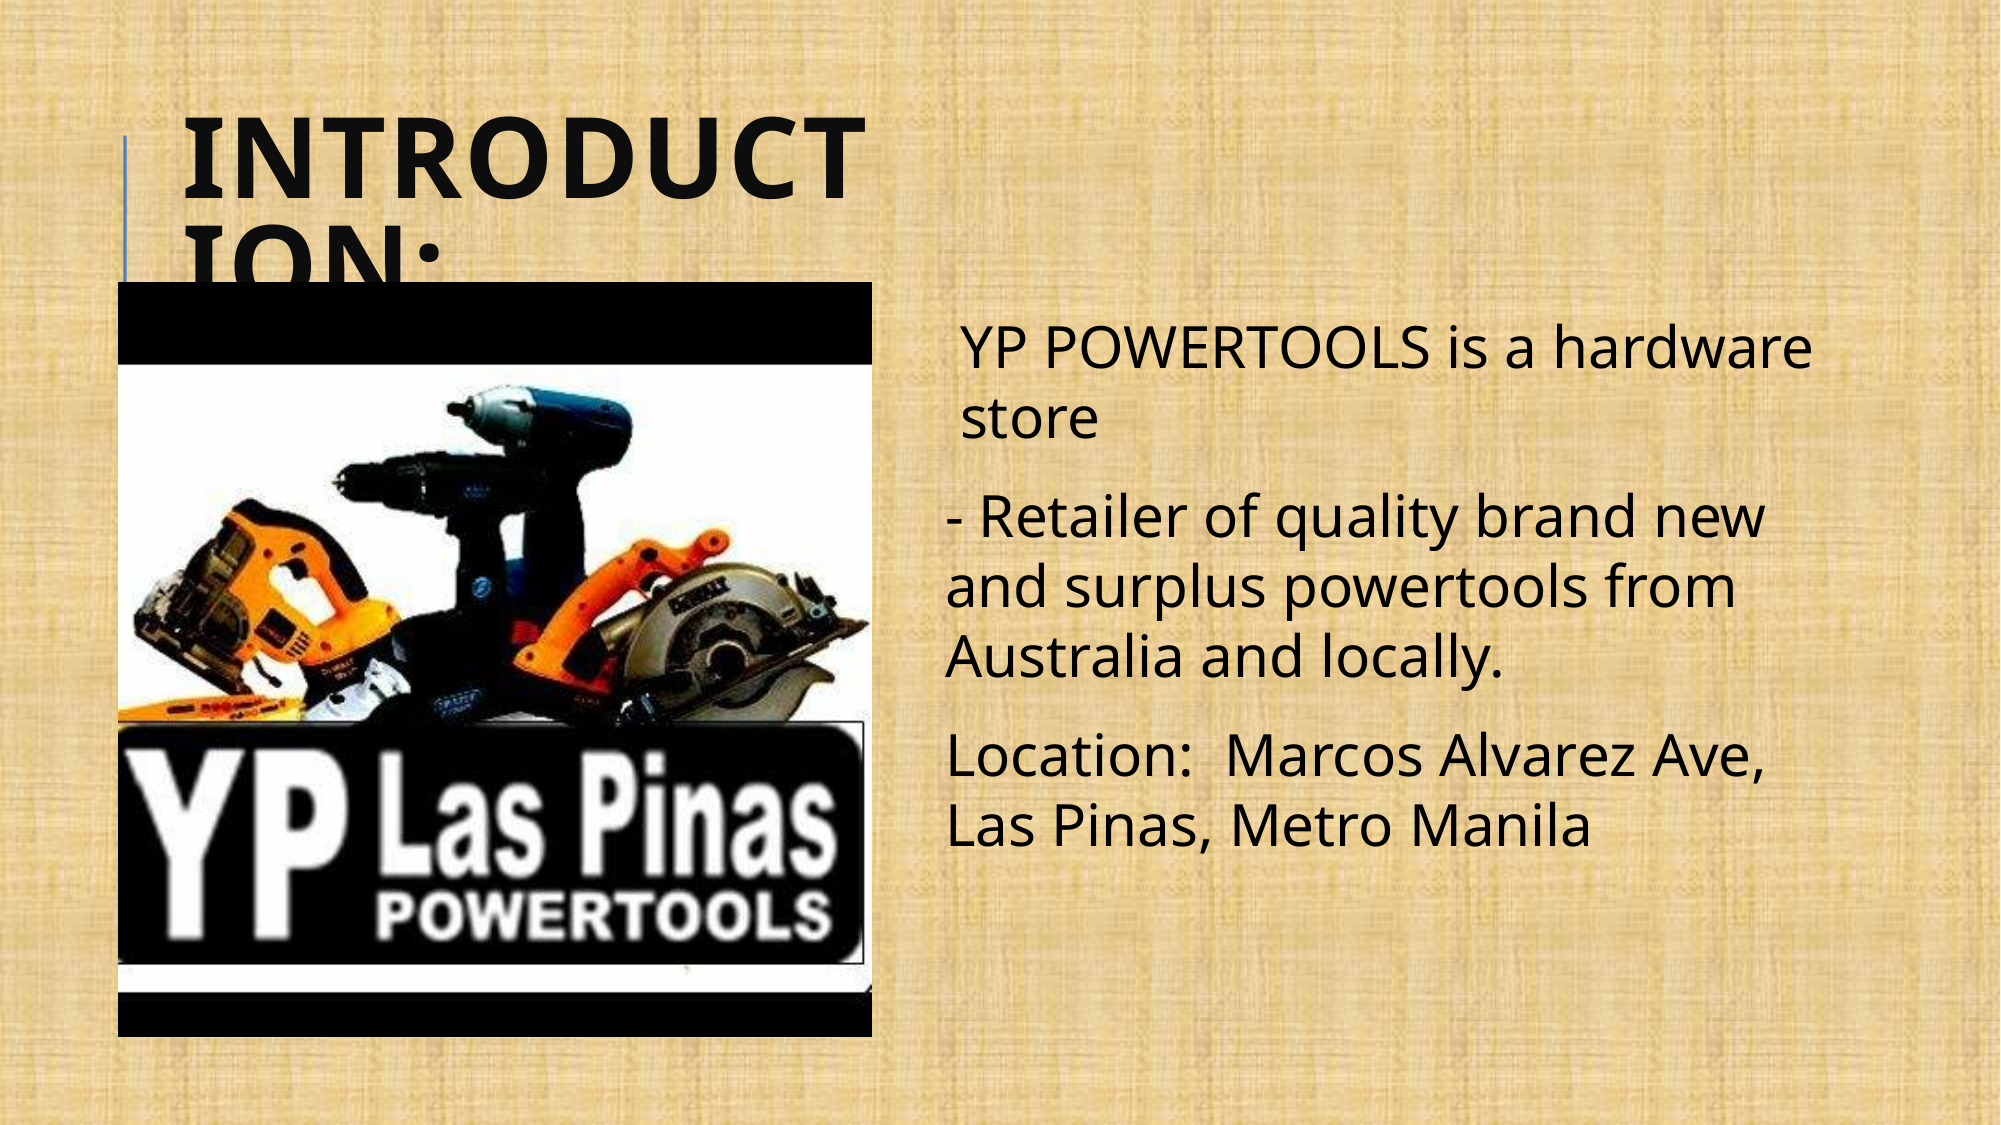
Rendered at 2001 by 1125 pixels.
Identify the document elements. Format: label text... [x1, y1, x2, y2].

text_box INTRODUCTION: [168, 77, 888, 363]
picture [0, 0, 2001, 1125]
text_box YP POWERTOOLS is a hardware store - Retailer of quality brand new and surplus powertools from Australia and locally. Location: Marcos Alvarez Ave, Las Pinas, Metro Manila [937, 135, 1869, 986]
